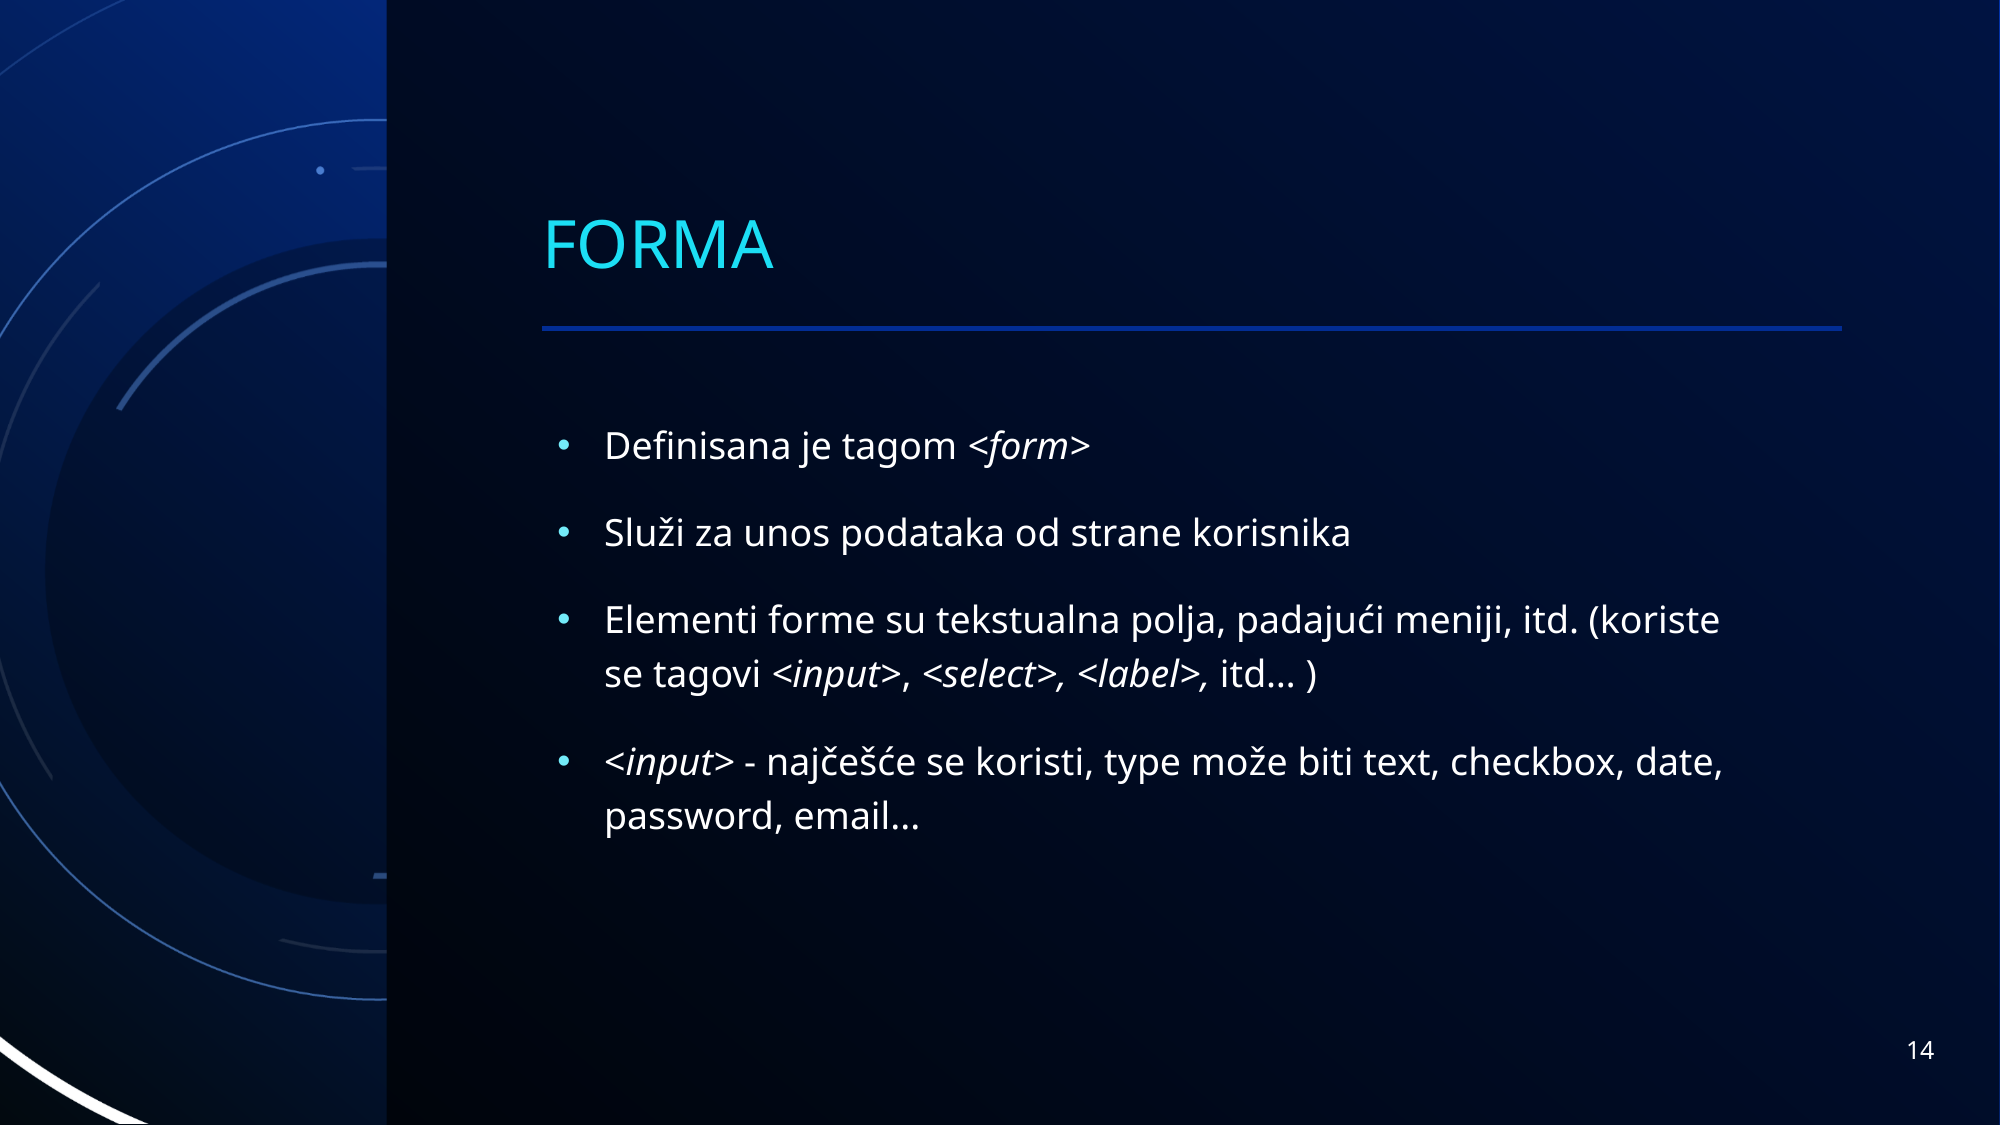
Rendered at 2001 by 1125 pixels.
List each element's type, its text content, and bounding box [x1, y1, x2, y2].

picture [0, 0, 387, 1124]
slide_number 14 [1499, 1021, 1950, 1082]
list Definisana je tagom <form> Služi za unos podataka od strane korisnika Elementi forme su tekstualna polja, padajući meniji, itd. (koriste se tagovi <input>, <select>, <label>, itd… ) <input> - najčešće se koristi, type može biti text, checkbox, date, password, email... [542, 405, 1760, 1009]
title FORMa [542, 18, 1760, 291]
